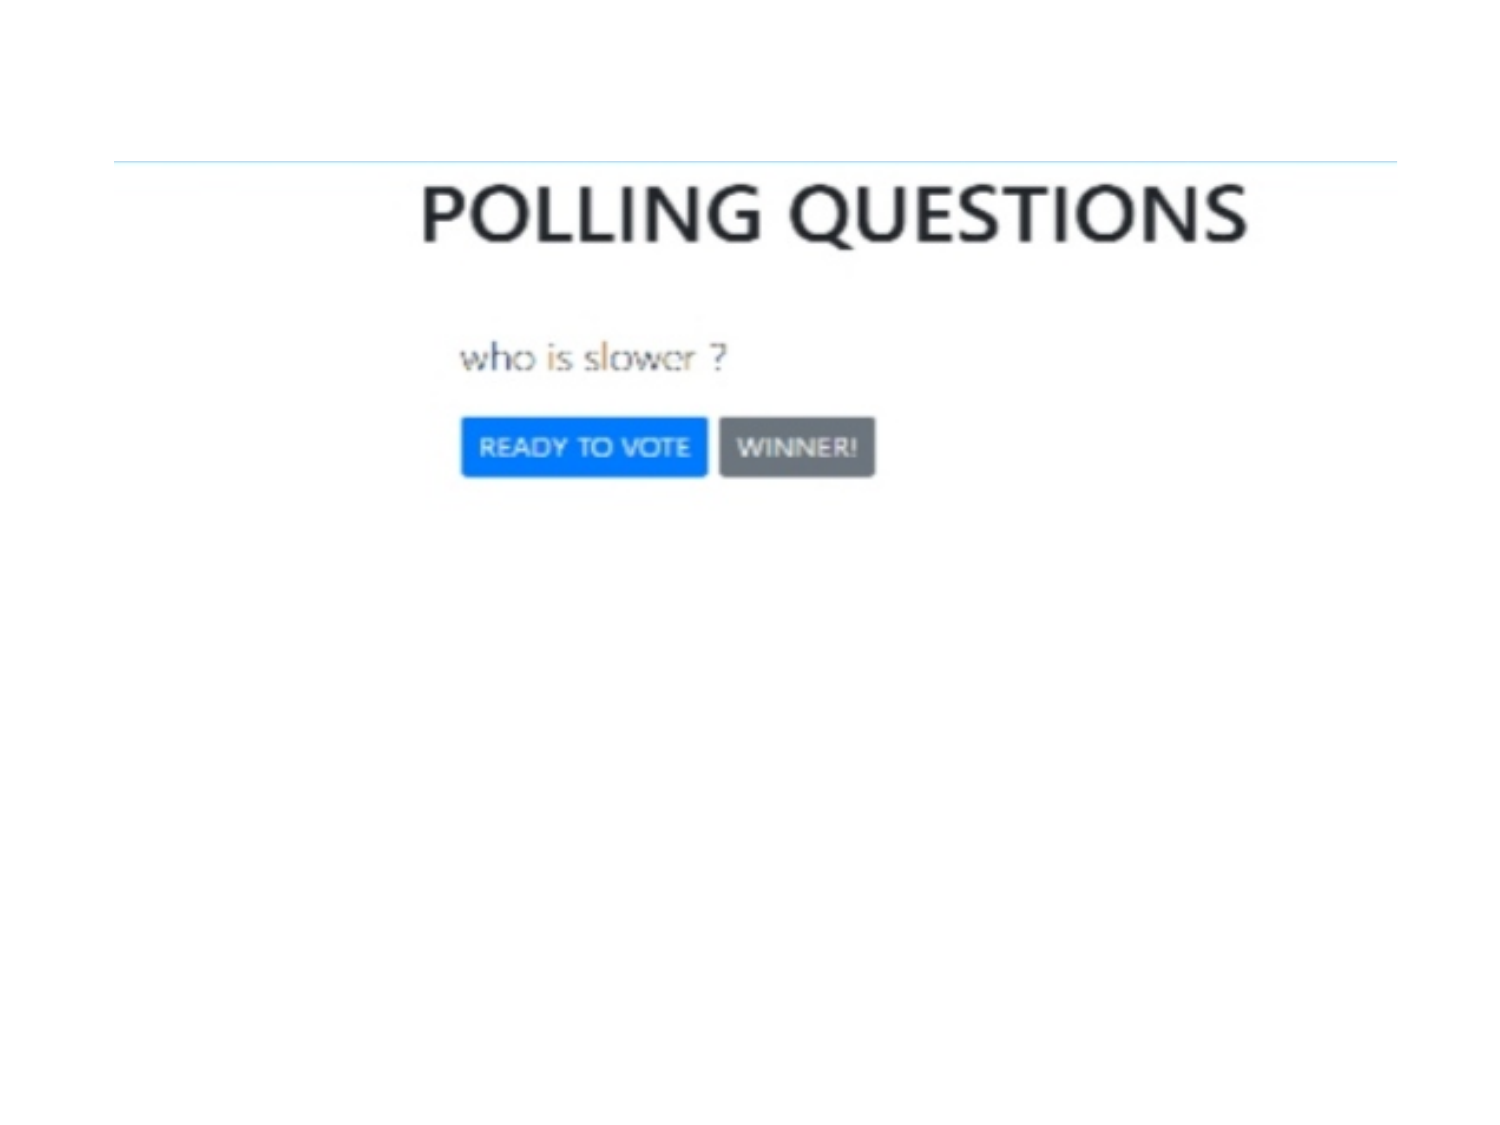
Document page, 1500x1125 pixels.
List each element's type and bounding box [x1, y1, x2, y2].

picture [114, 161, 1398, 901]
